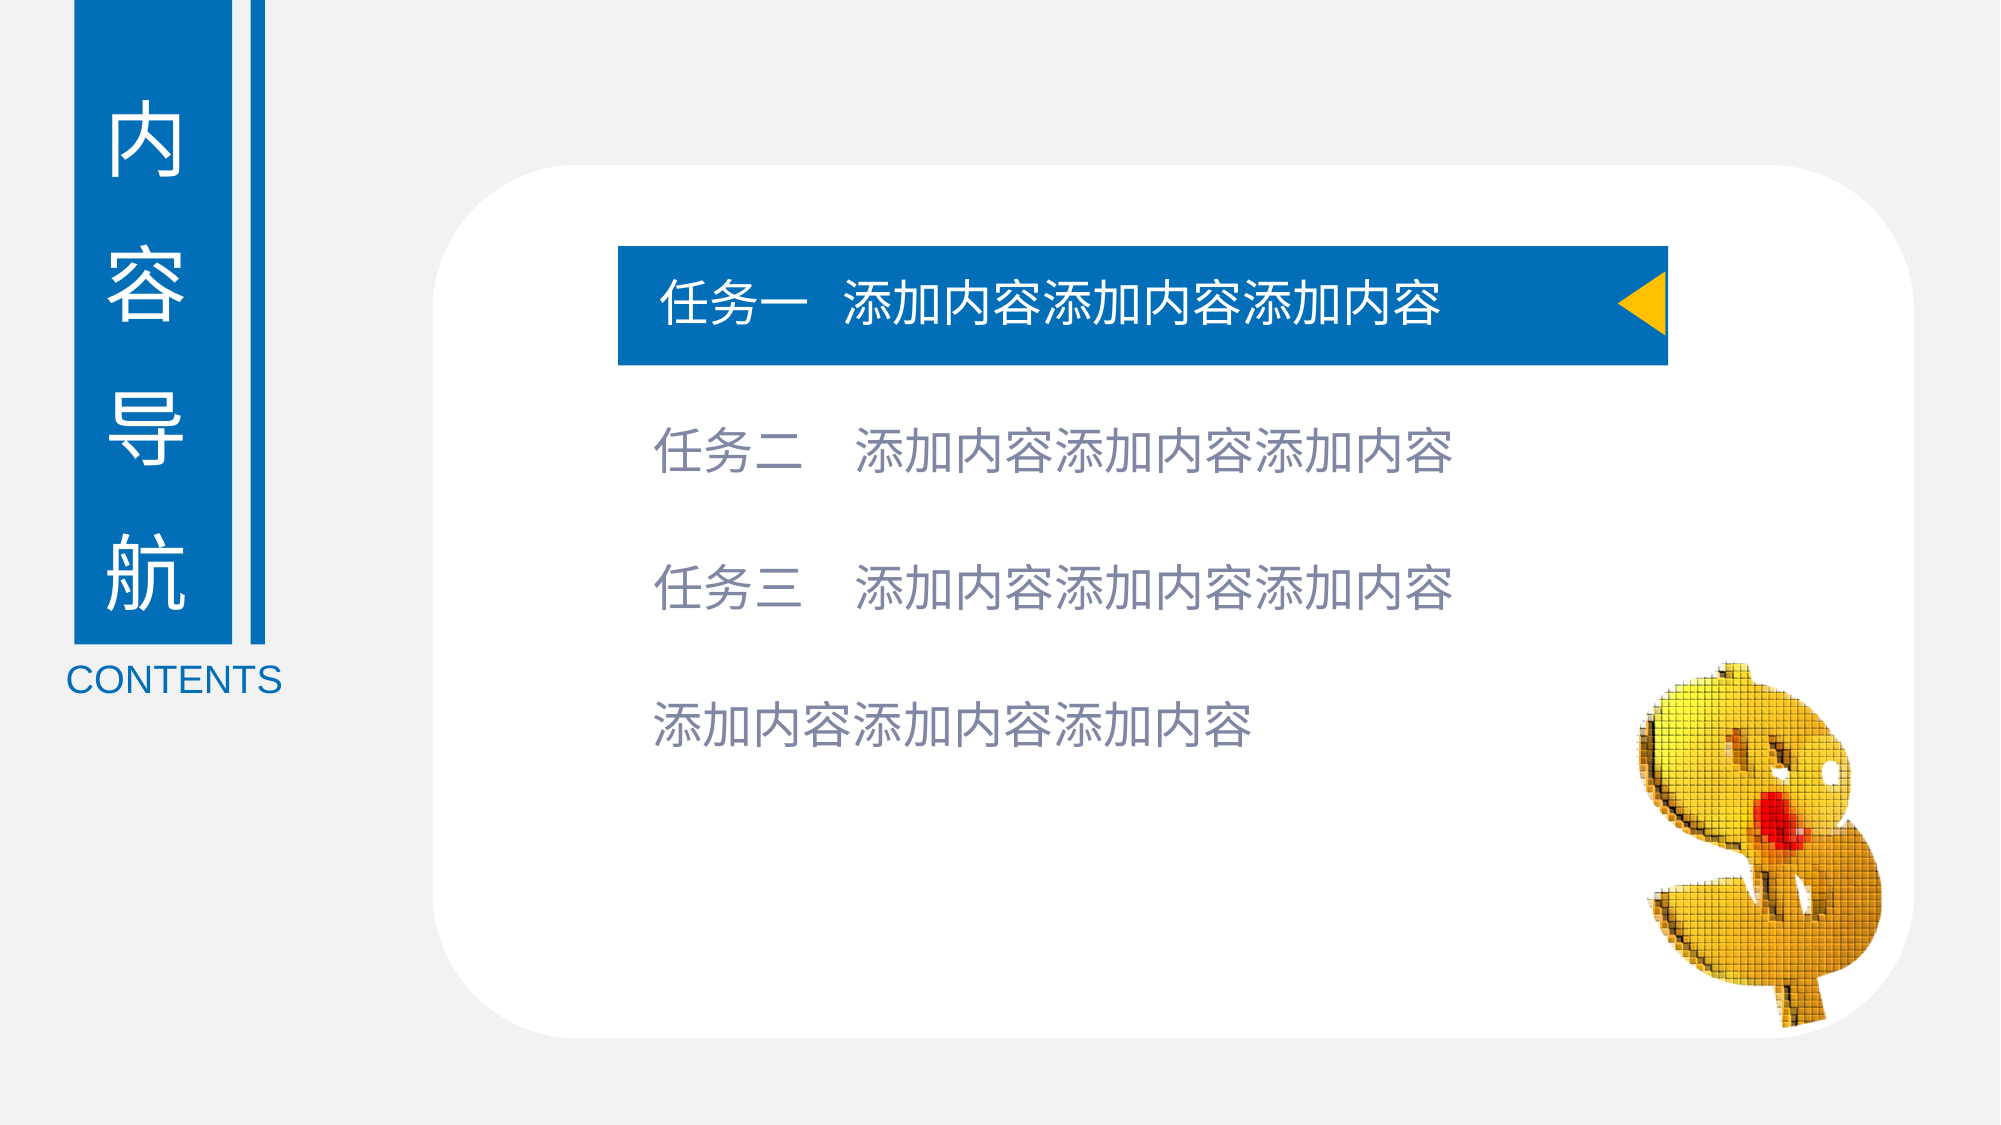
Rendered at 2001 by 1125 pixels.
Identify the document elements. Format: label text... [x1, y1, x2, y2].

text_box [1615, 269, 1667, 338]
text_box 任务二 添加内容添加内容添加内容 [653, 429, 1455, 490]
text_box 任务三 添加内容添加内容添加内容 [653, 566, 1455, 627]
text_box 任务一 添加内容添加内容添加内容 [659, 281, 1444, 342]
text_box [617, 245, 1669, 366]
text_box 添加内容添加内容添加内容 [652, 702, 1254, 763]
text_box [431, 163, 1916, 1040]
picture [1617, 656, 1920, 1039]
